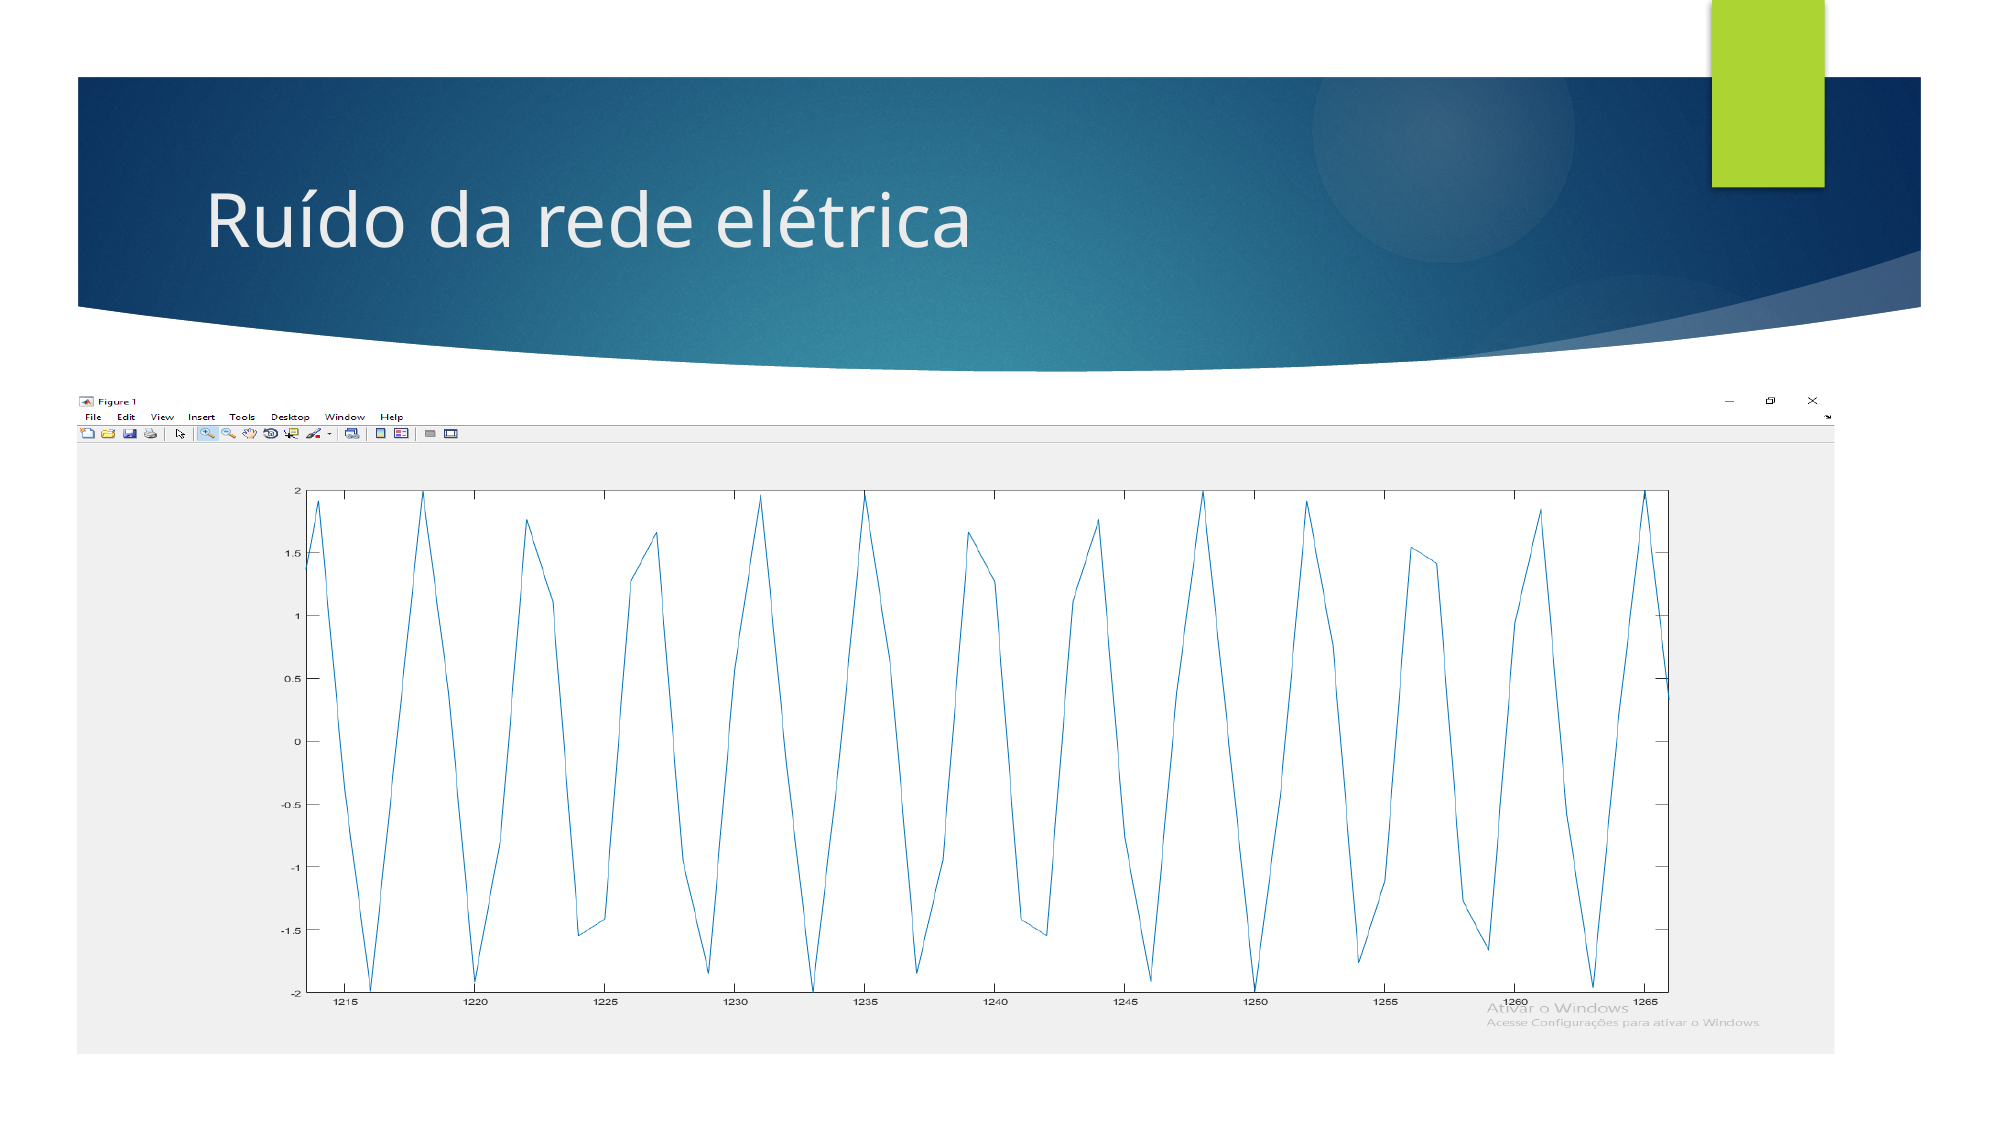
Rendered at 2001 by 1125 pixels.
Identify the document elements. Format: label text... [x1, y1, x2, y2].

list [76, 393, 1835, 1054]
title Ruído da rede elétrica [189, 159, 1627, 276]
